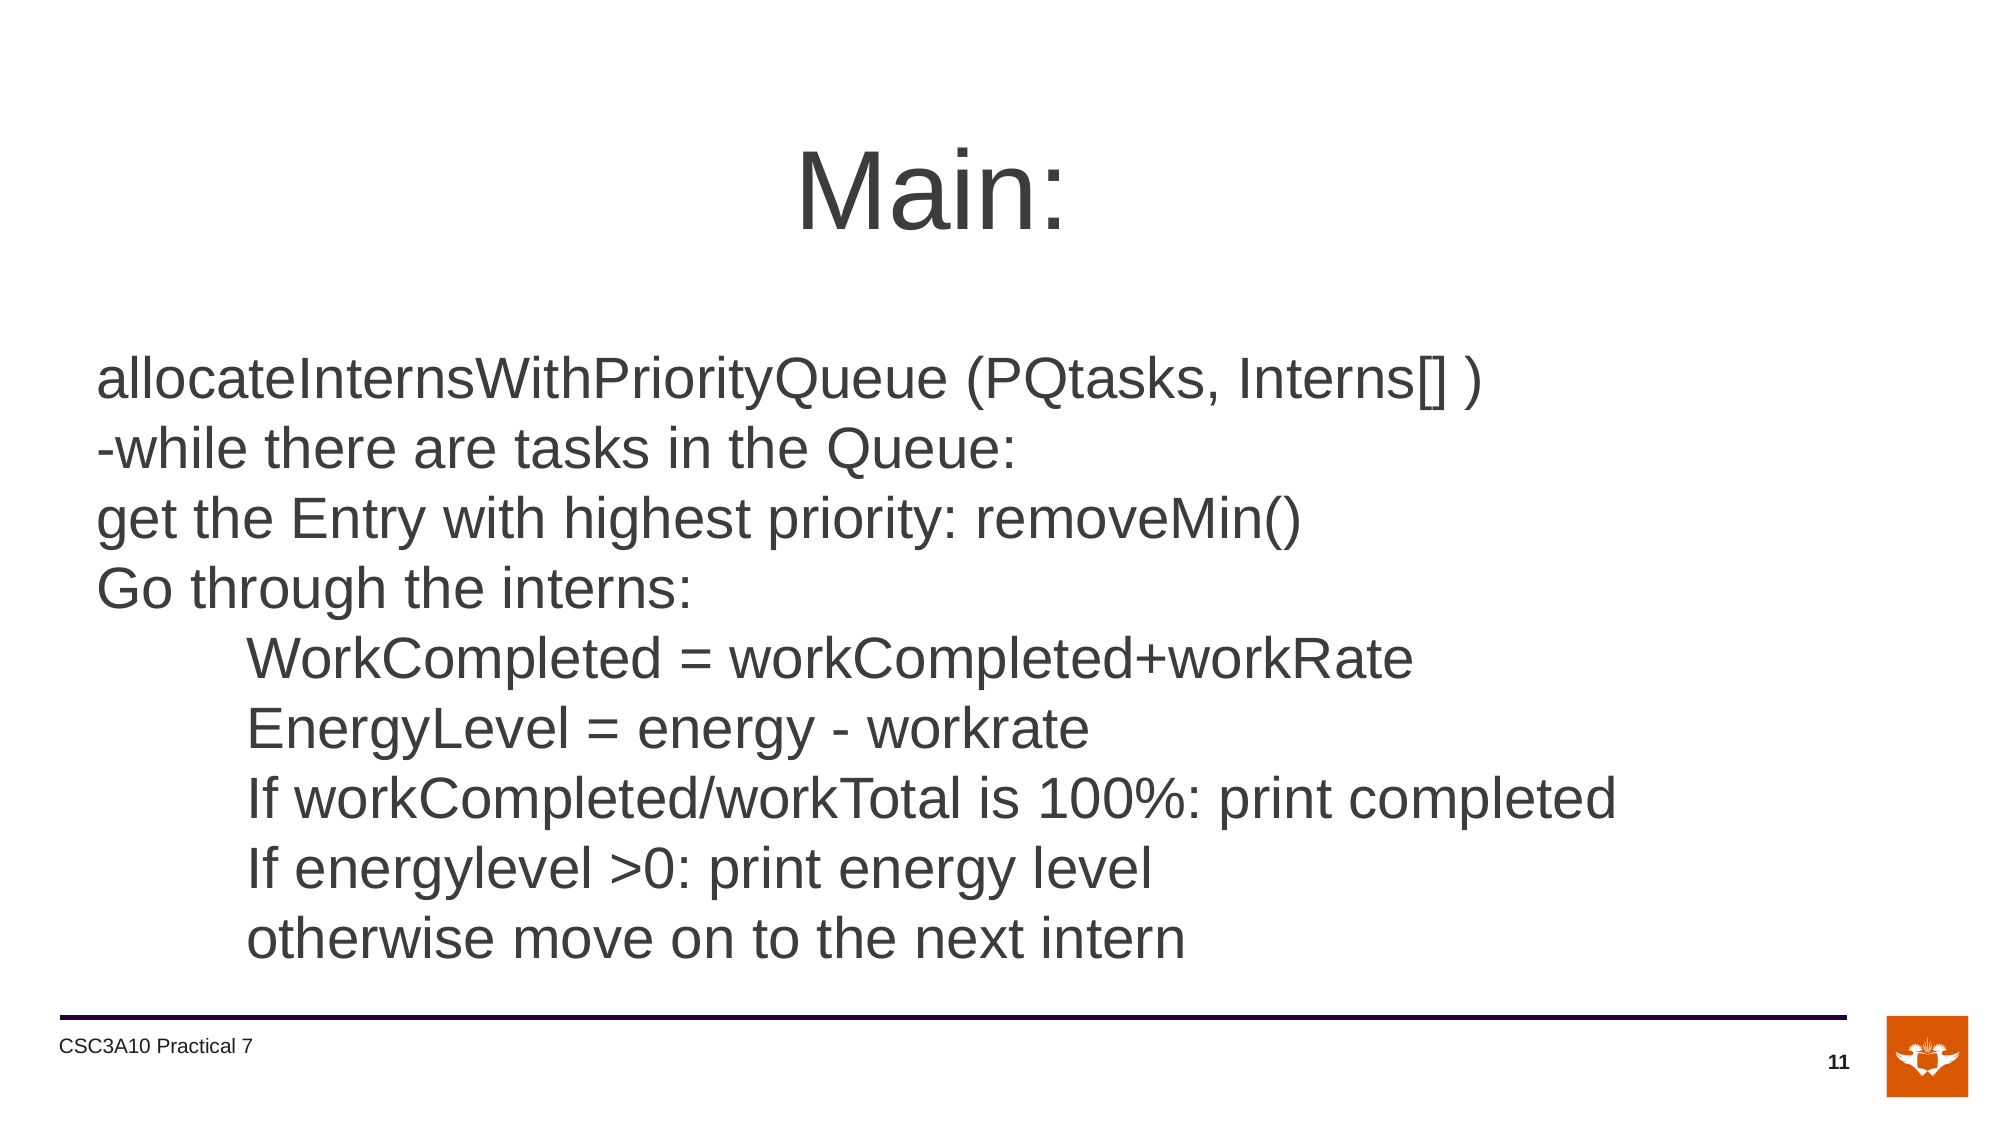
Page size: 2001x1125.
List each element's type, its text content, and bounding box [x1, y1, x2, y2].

text_box allocateInternsWithPriorityQueue (PQtasks, Interns[] ) -while there are tasks in the Queue: get the Entry with highest priority: removeMin() Go through the interns: WorkCompleted = workCompleted+workRate EnergyLevel = energy - workrate If workCompleted/workTotal is 100%: print completed If energylevel >0: print energy level otherwise move on to the next intern [81, 332, 1897, 978]
list CSC3A10 Practical 7 [58, 1043, 1536, 1079]
text_box Main: [779, 109, 1116, 260]
picture [1885, 1014, 1970, 1099]
